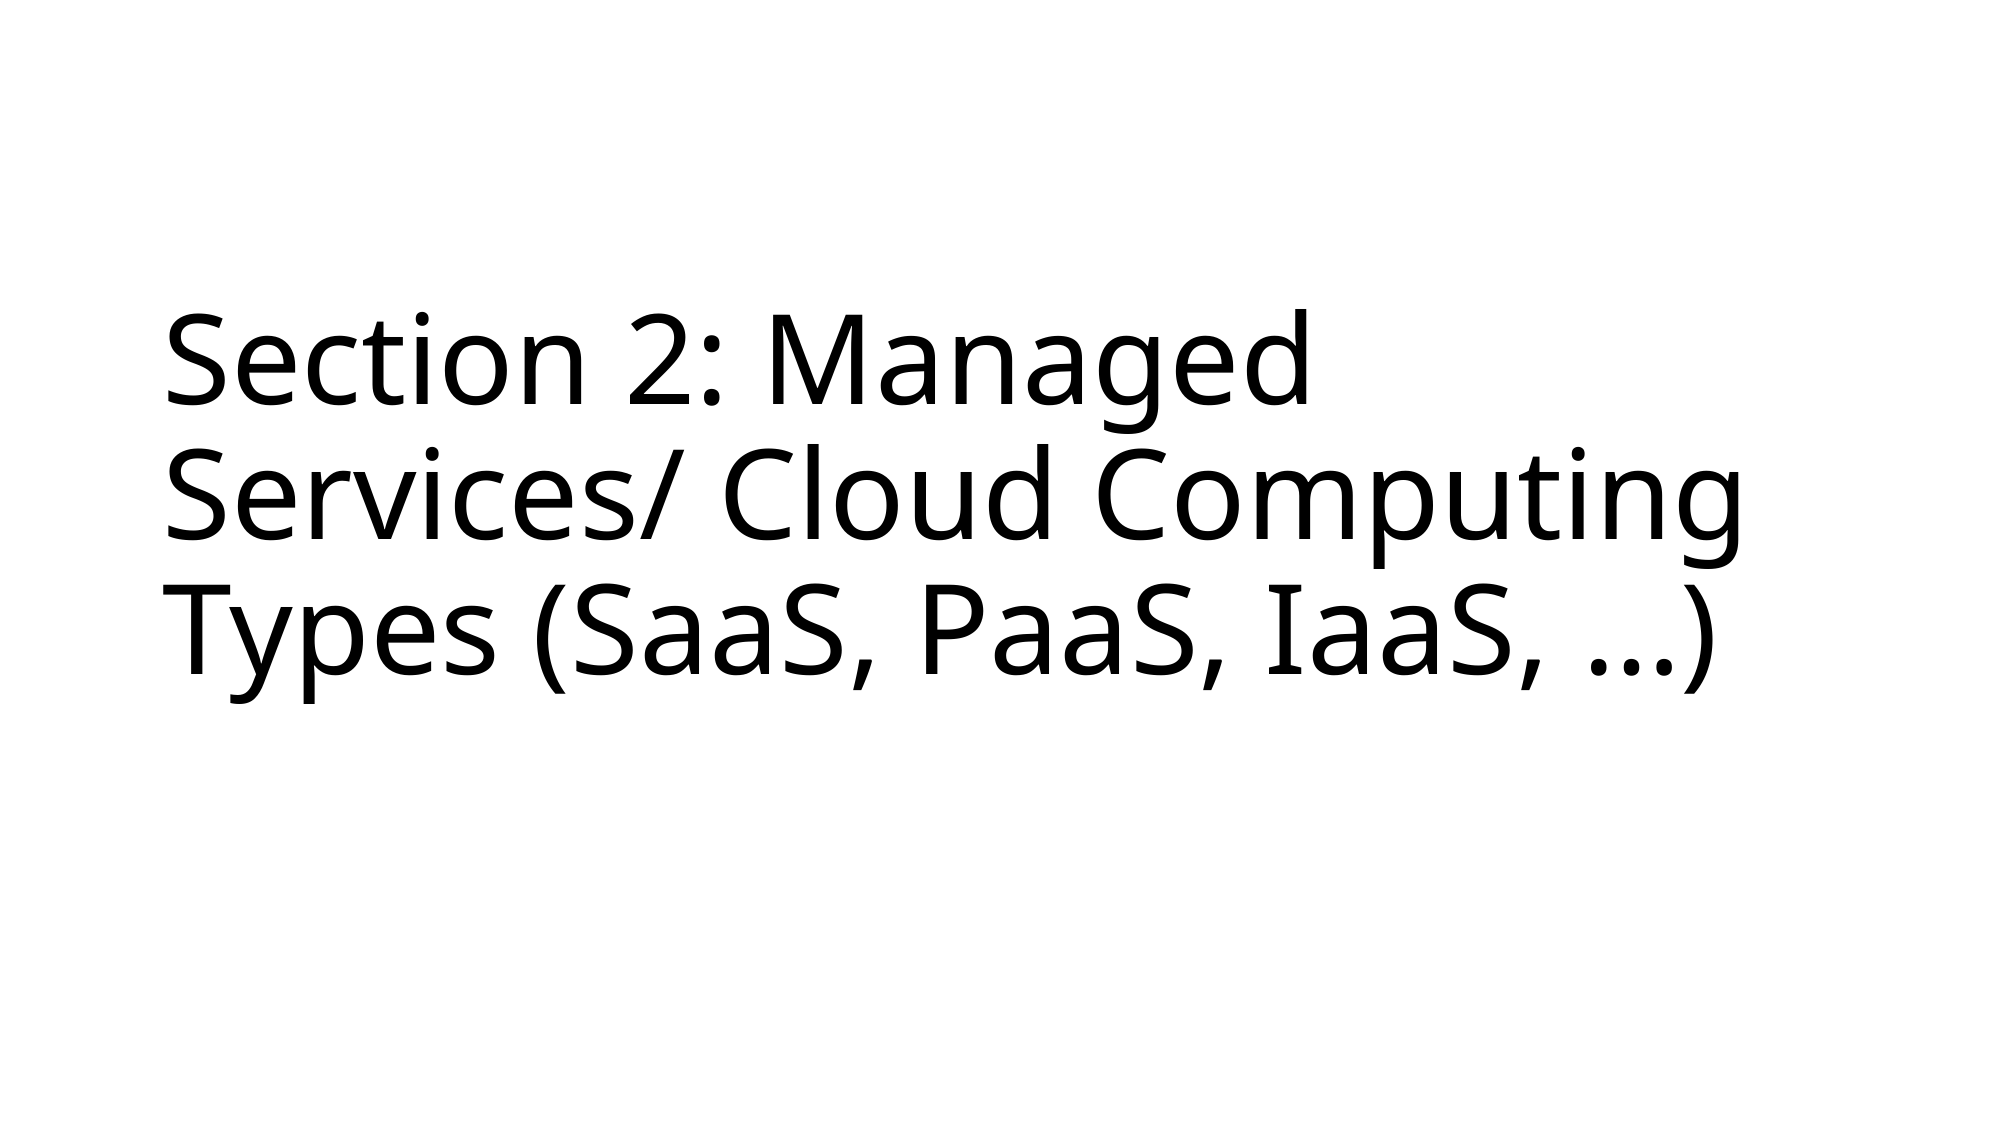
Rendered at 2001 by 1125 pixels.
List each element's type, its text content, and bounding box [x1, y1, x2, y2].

title Section 2: Managed Services/ Cloud Computing Types (SaaS, PaaS, IaaS, …) [147, 240, 1873, 709]
